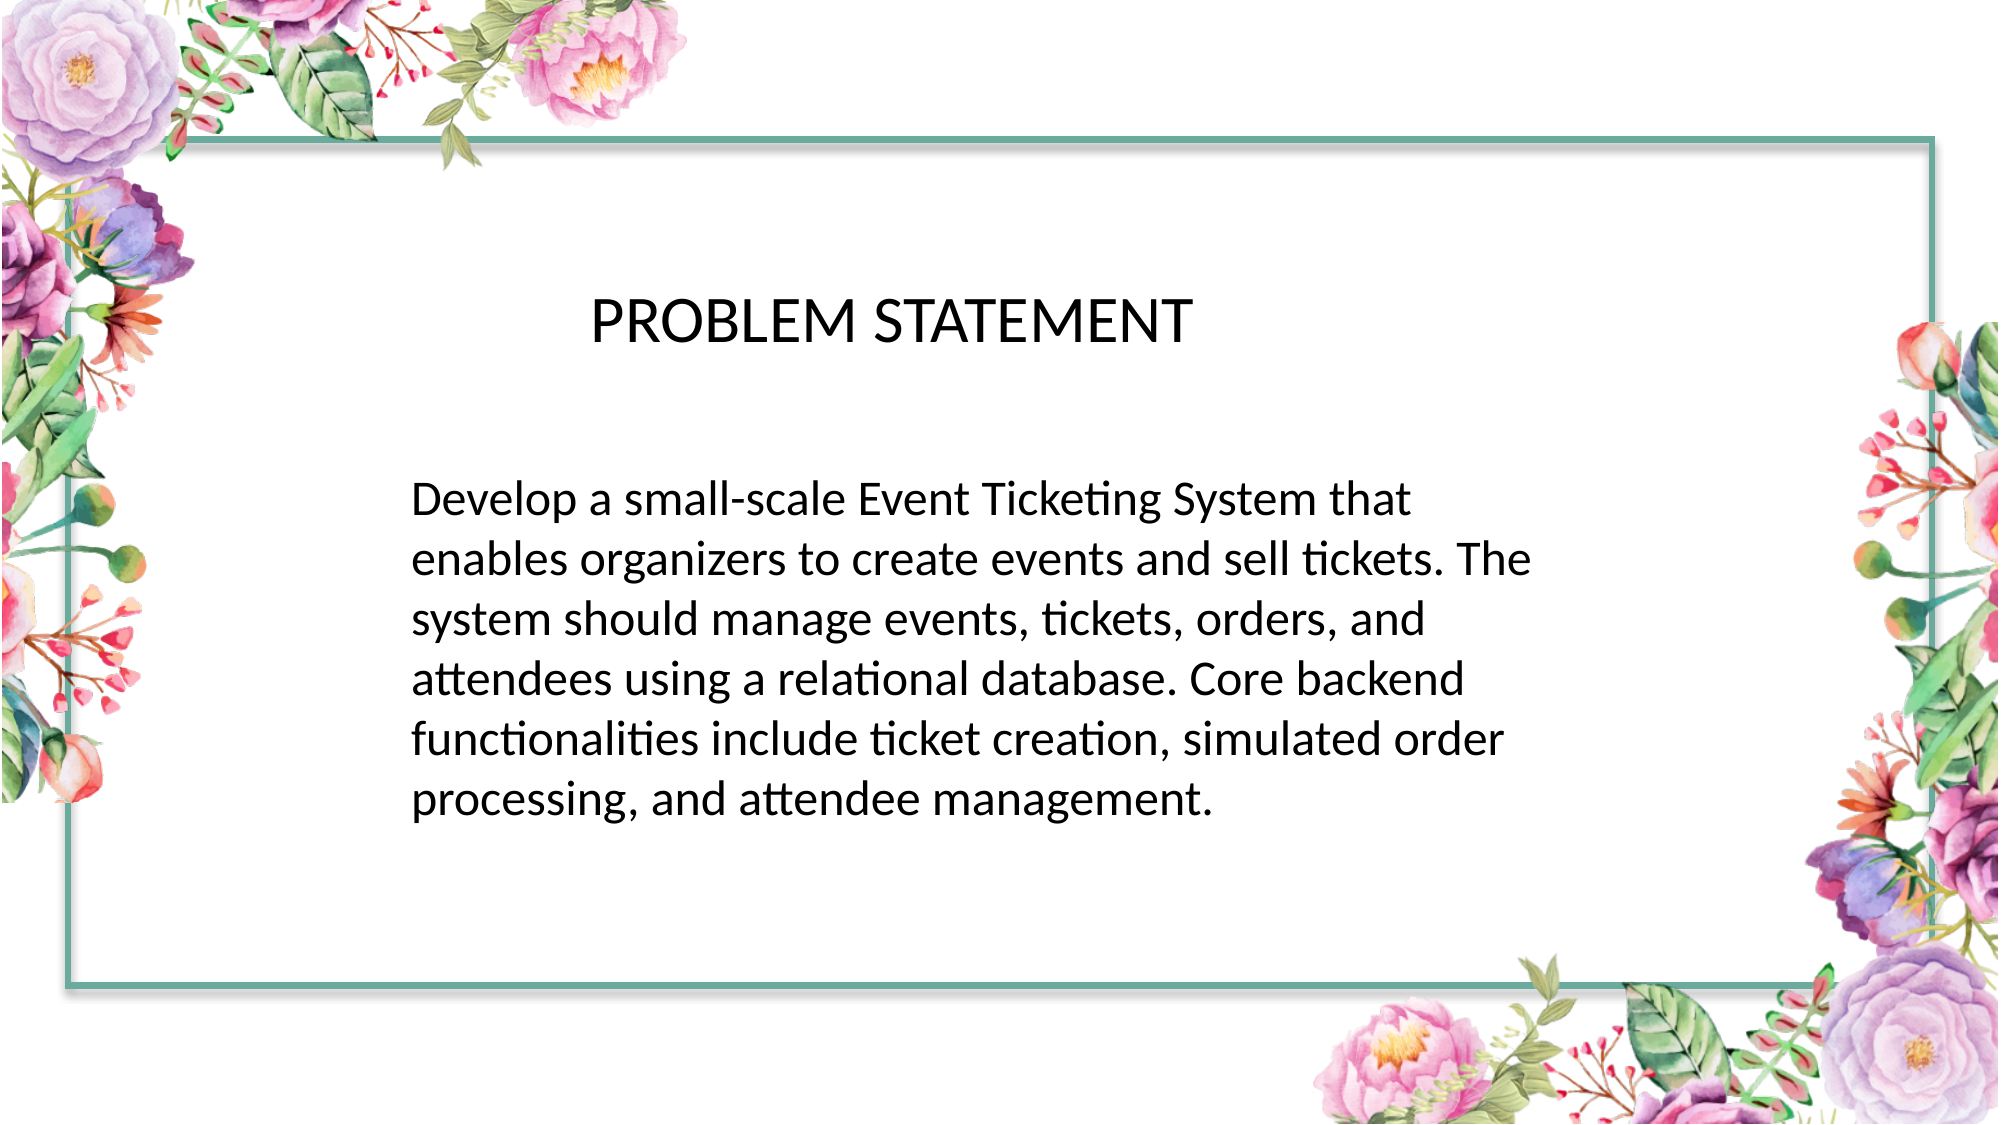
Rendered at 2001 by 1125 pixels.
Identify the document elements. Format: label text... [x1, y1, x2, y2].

text_box PROBLEM STATEMENT [687, 268, 1243, 363]
picture [1312, 322, 2000, 1125]
text_box [67, 803, 1312, 986]
text_box Develop a small-scale Event Ticketing System that enables organizers to create events and sell tickets. The system should manage events, tickets, orders, and attendees using a relational database. Core backend functionalities include ticket creation, simulated order processing, and attendee management. [396, 457, 1312, 953]
picture [0, 0, 687, 803]
text_box [687, 138, 1933, 457]
